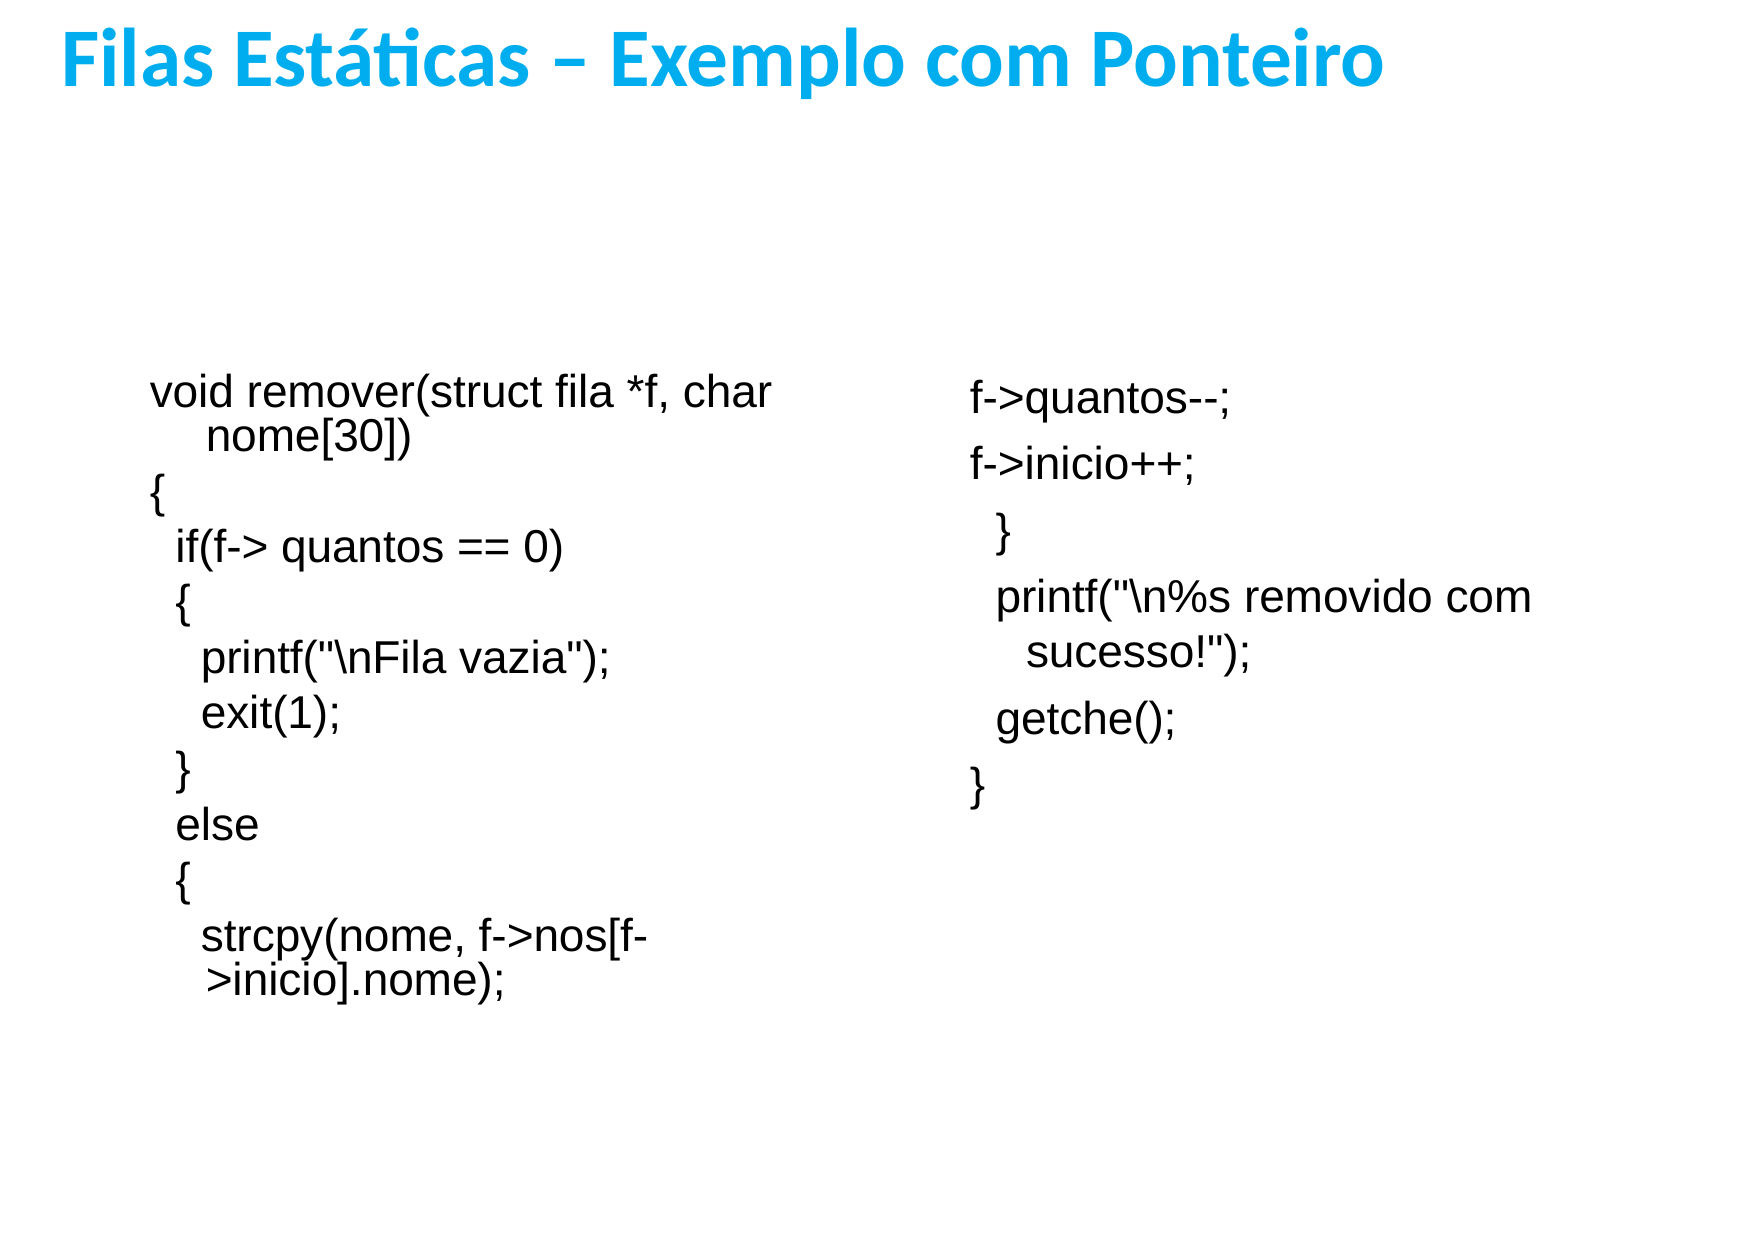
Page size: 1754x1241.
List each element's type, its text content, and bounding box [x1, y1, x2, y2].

text_box void remover(struct fila *f, char nome[30]) { if(f-> quantos == 0) { printf("\nFila vazia"); exit(1); } else { strcpy(nome, f->nos[f->inicio].nome); [134, 364, 953, 1109]
text_box f->quantos--; f->inicio++; } printf("\n%s removido com sucesso!"); getche(); } [954, 359, 1644, 1104]
text_box Filas Estáticas – Exemplo com Ponteiro [46, 0, 1535, 118]
